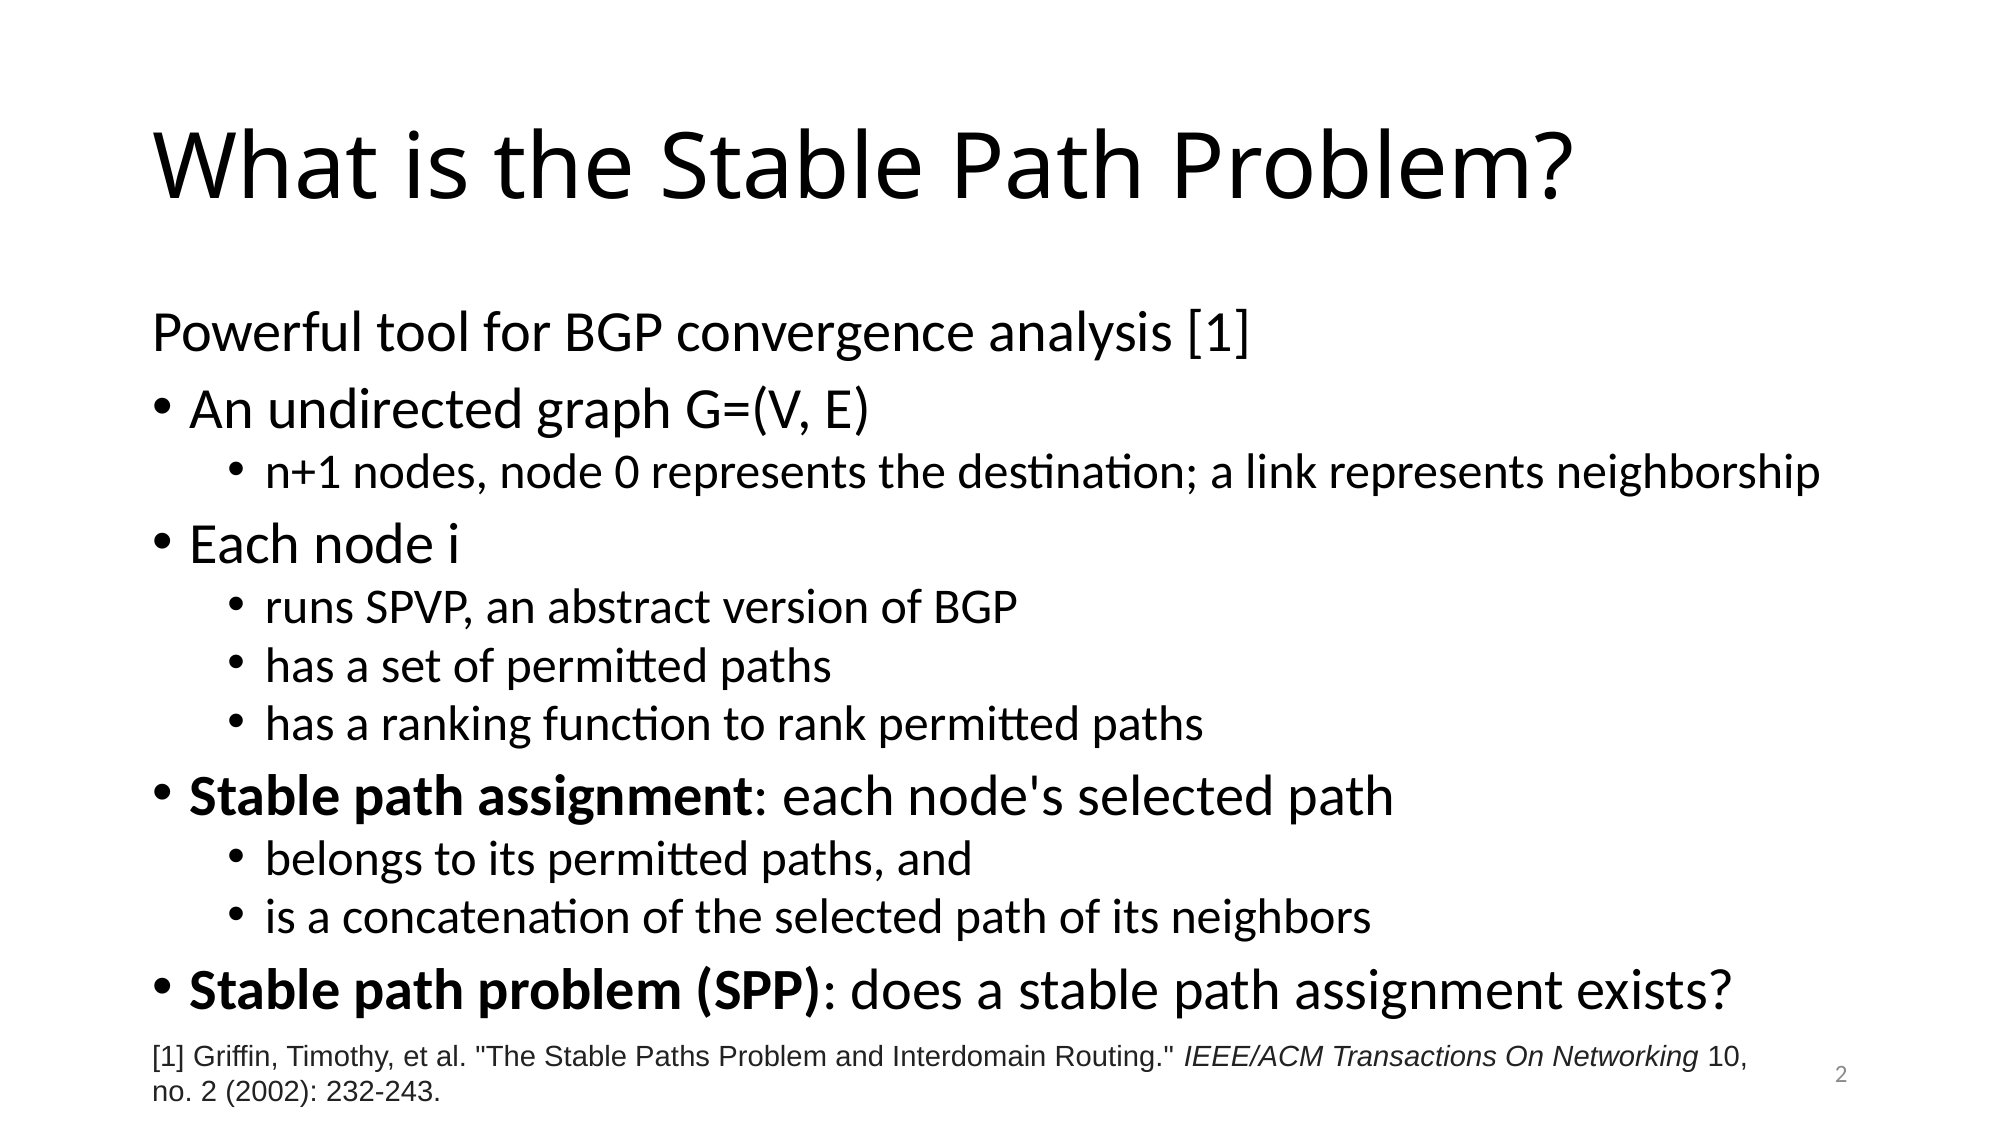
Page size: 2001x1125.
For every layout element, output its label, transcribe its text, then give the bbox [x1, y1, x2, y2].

list Powerful tool for BGP convergence analysis [1] An undirected graph G=(V, E) n+1 nodes, node 0 represents the destination; a link represents neighborship Each node i runs SPVP, an abstract version of BGP has a set of permitted paths has a ranking function to rank permitted paths Stable path assignment: each node's selected path belongs to its permitted paths, and is a concatenation of the selected path of its neighbors Stable path problem (SPP): does a stable path assignment exists? [137, 299, 1863, 1030]
text_box [1] Griffin, Timothy, et al. "The Stable Paths Problem and Interdomain Routing." IEEE/ACM Transactions On Networking 10, no. 2 (2002): 232-243. [137, 1029, 1798, 1115]
title What is the Stable Path Problem? [137, 59, 1863, 278]
slide_number 2 [1798, 1042, 1863, 1103]
